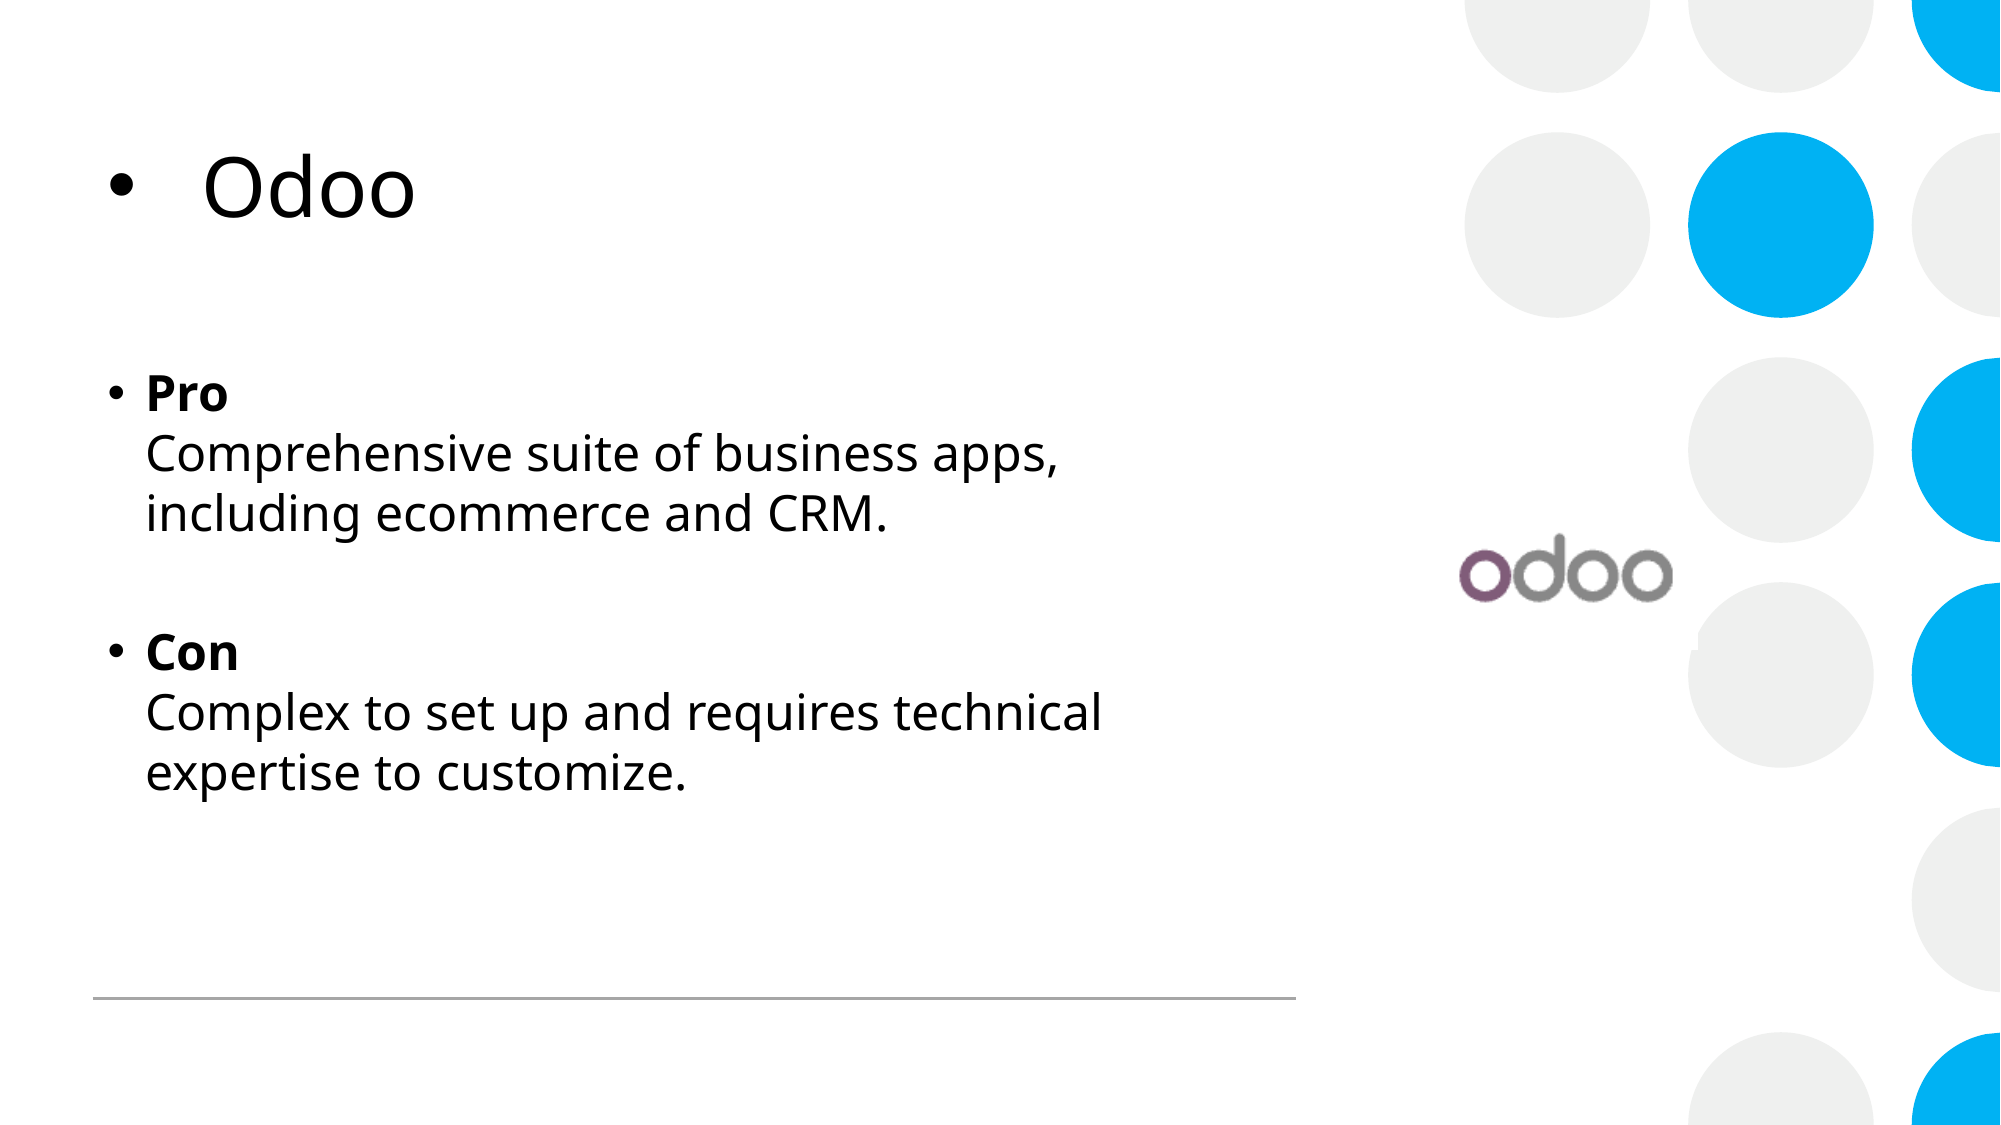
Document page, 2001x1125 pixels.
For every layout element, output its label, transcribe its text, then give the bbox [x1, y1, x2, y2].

title Odoo [92, 126, 1297, 335]
picture [1441, 505, 1698, 650]
list Pro Comprehensive suite of business apps, including ecommerce and CRM. Con Complex to set up and requires technical expertise to customize. [92, 354, 1297, 946]
